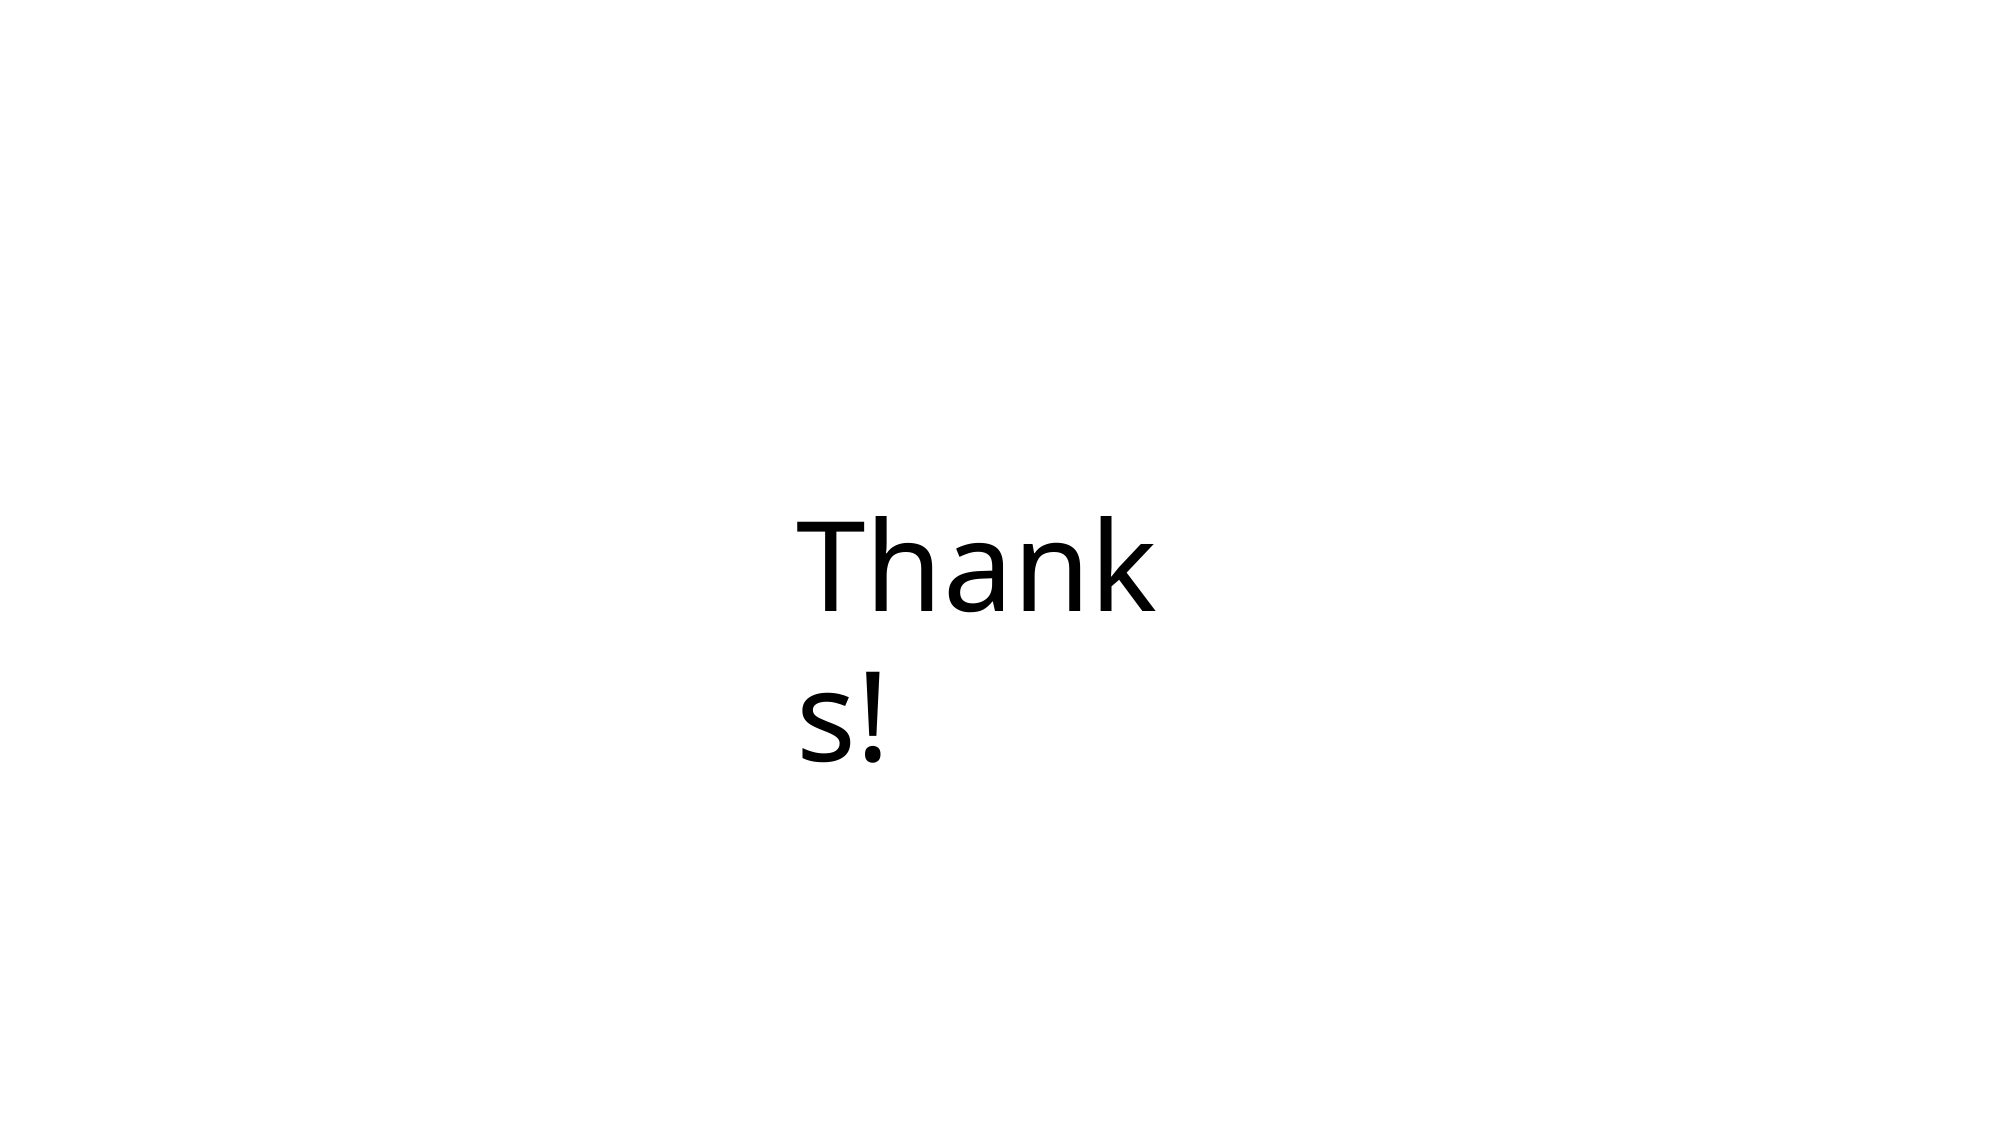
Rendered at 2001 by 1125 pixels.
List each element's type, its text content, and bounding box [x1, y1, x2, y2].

text_box Thanks! [781, 479, 1219, 794]
